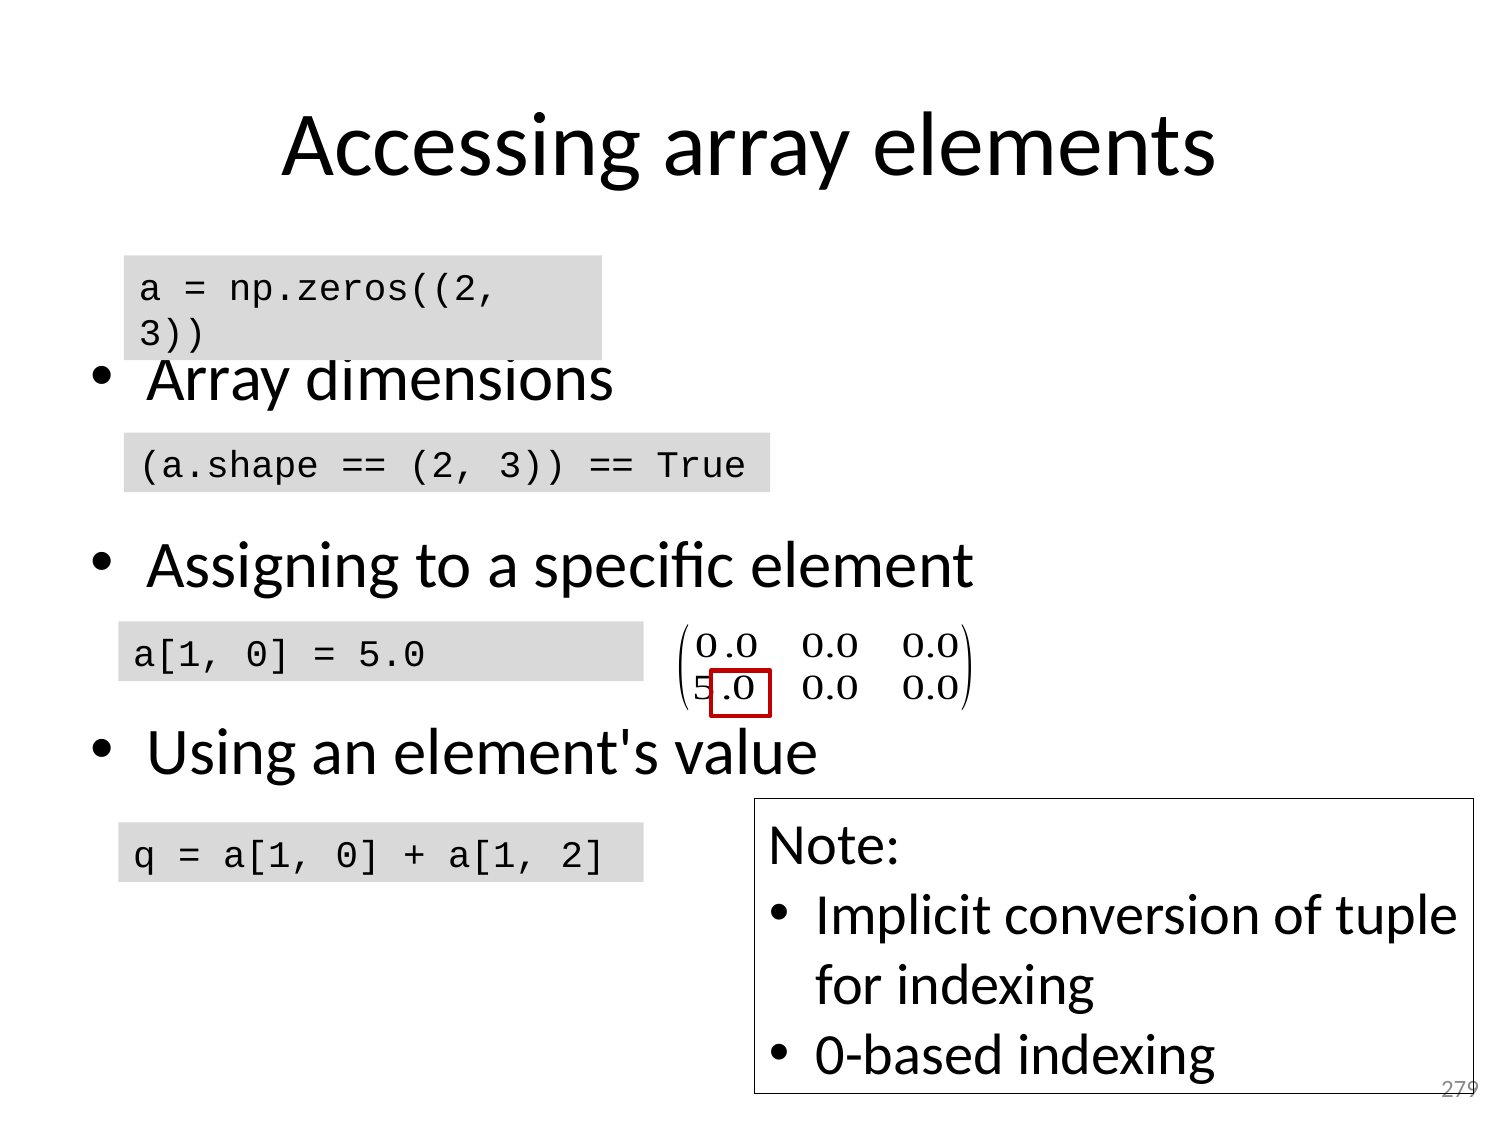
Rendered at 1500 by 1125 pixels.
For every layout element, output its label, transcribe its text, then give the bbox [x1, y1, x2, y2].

text_box q = a[1, 0] + a[1, 2] [118, 822, 644, 882]
text_box Note: Implicit conversion of tuple for indexing 0-based indexing [754, 798, 1474, 1094]
slide_number 279 [1144, 1057, 1495, 1118]
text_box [118, 621, 977, 717]
text_box a = np.zeros((2, 3)) [123, 255, 602, 361]
title Accessing array elements [75, 45, 1425, 233]
list Array dimensions Assigning to a specific element Using an element's value [75, 326, 1425, 970]
text_box (a.shape == (2, 3)) == True [123, 432, 771, 493]
